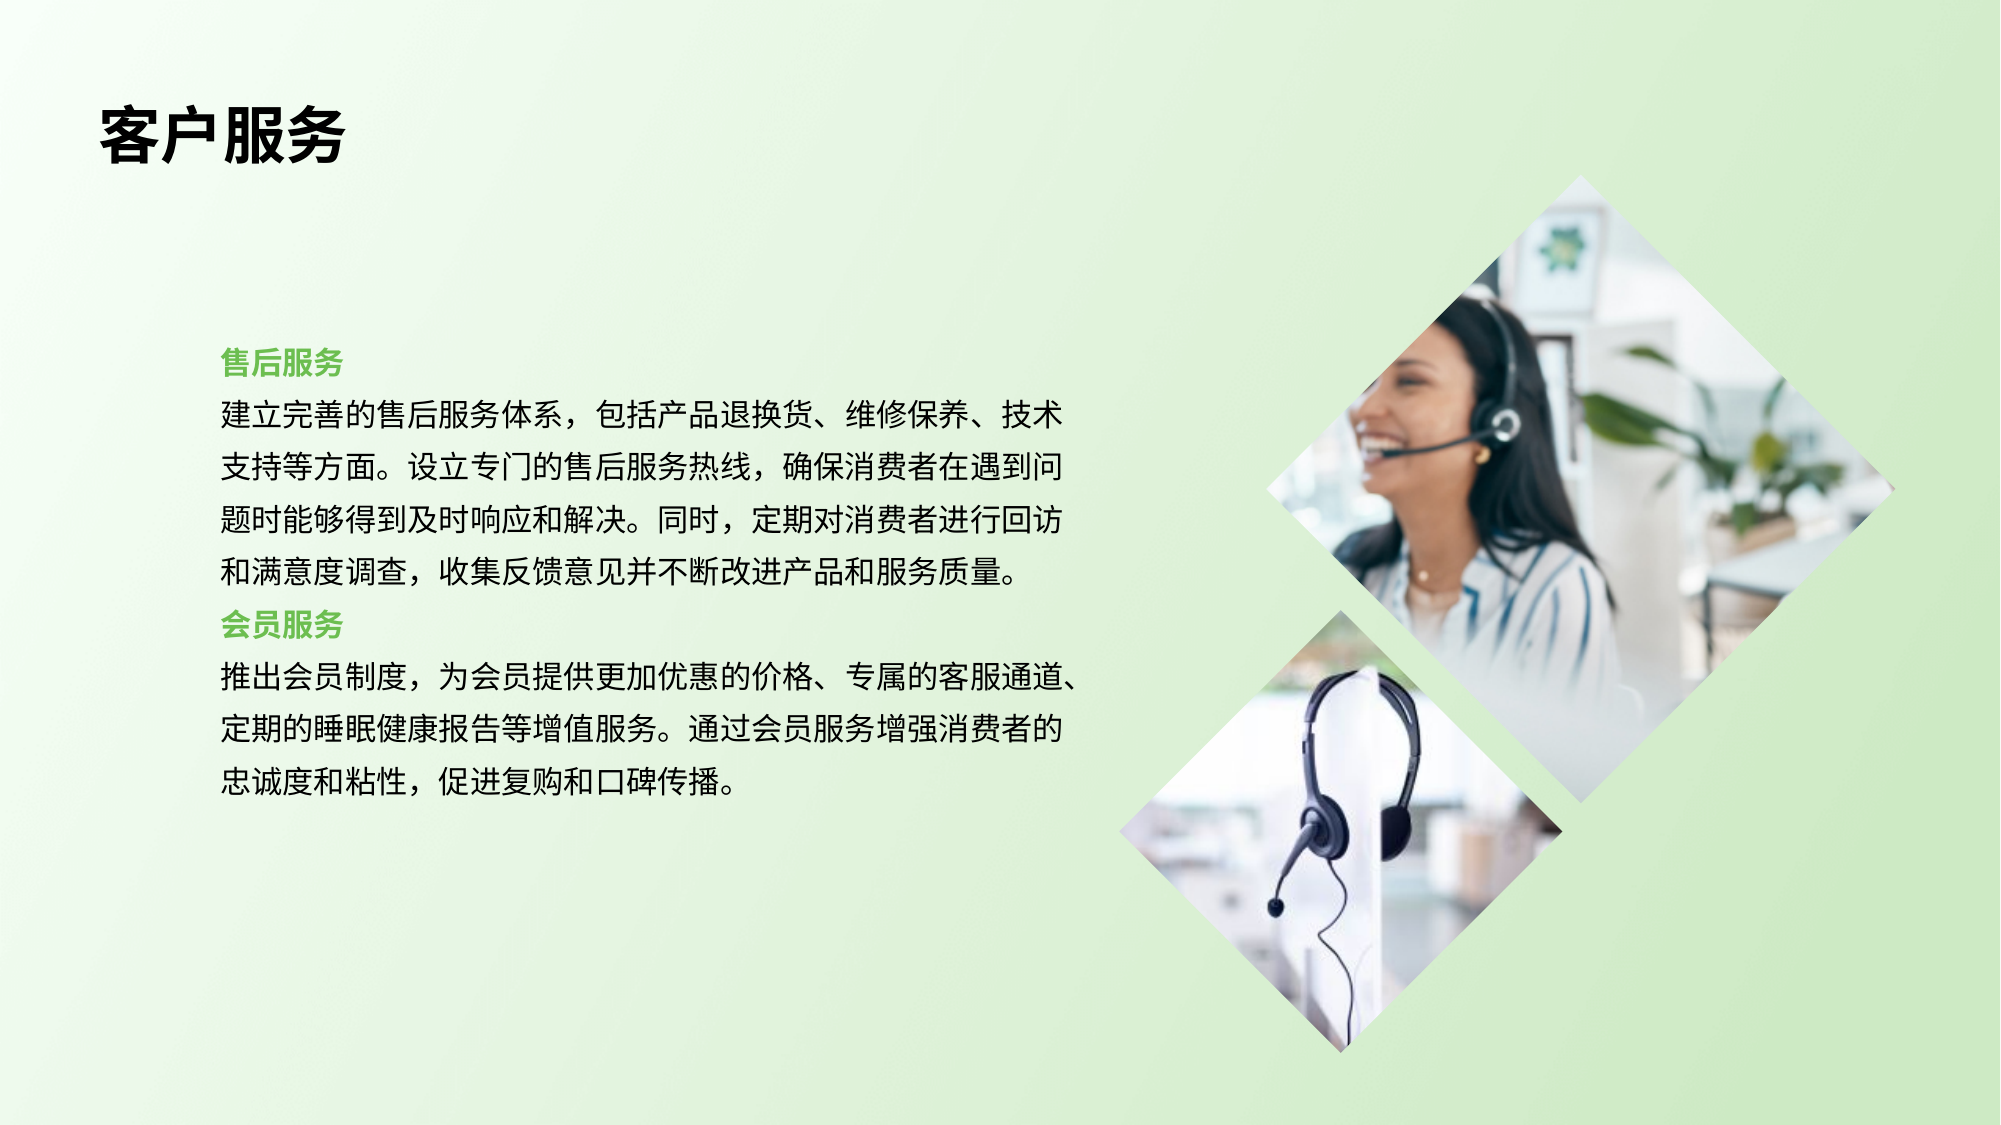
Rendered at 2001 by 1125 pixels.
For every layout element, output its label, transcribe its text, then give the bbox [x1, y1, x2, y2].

picture [0, 0, 2001, 1125]
text_box 售后服务 建立完善的售后服务体系，包括产品退换货、维修保养、技术支持等方面。设立专门的售后服务热线，确保消费者在遇到问题时能够得到及时响应和解决。同时，定期对消费者进行回访和满意度调查，收集反馈意见并不断改进产品和服务质量。 会员服务 推出会员制度，为会员提供更加优惠的价格、专属的客服通道、定期的睡眠健康报告等增值服务。通过会员服务增强消费者的忠诚度和粘性，促进复购和口碑传播。 [199, 307, 1081, 948]
text_box 客户服务 [78, 43, 1922, 194]
